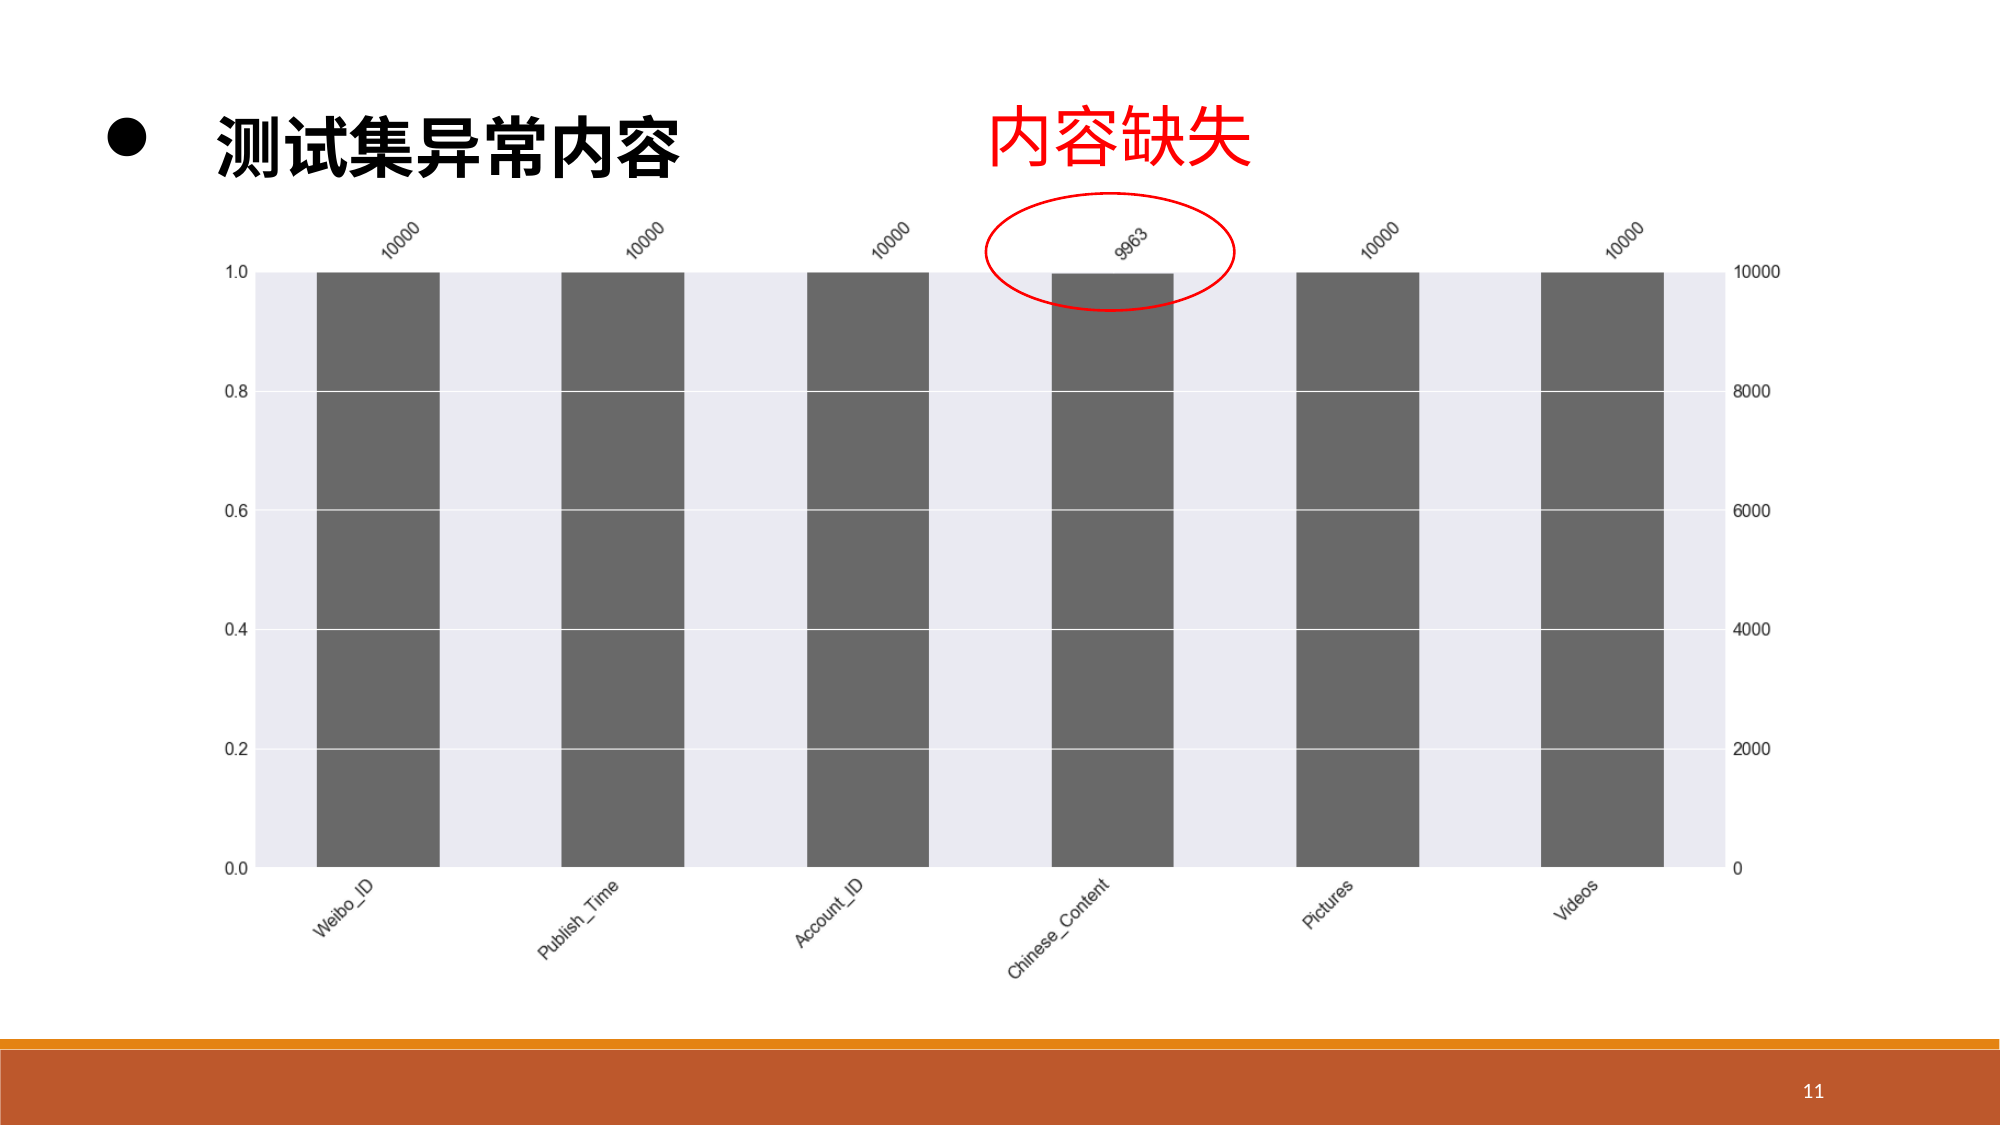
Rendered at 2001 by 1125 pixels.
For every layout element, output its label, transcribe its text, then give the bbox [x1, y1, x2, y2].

slide_number 11 [1624, 1059, 1840, 1120]
text_box [1027, 192, 1194, 207]
text_box 测试集异常内容 [87, 98, 1918, 991]
picture [215, 209, 1789, 992]
text_box 内容缺失 [971, 87, 1461, 182]
